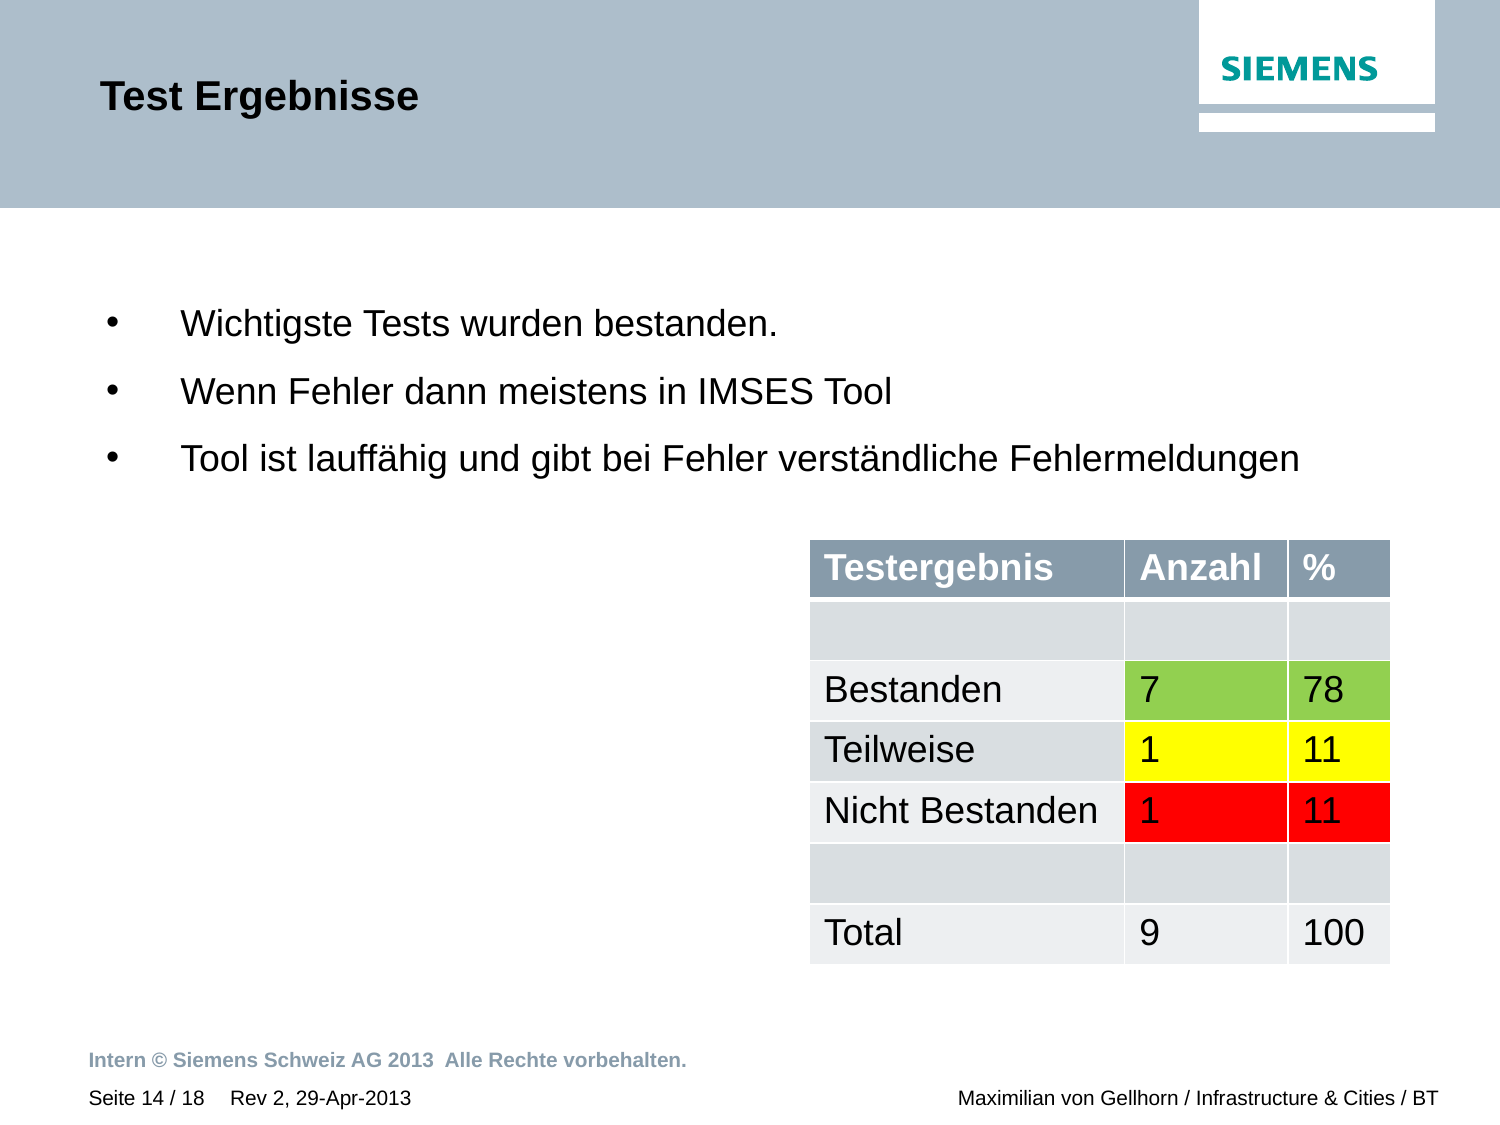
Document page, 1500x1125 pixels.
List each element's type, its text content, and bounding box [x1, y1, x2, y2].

table_cell 7 [1125, 661, 1287, 720]
table_cell Teilweise [810, 722, 1124, 781]
table_cell Nicht Bestanden [810, 783, 1124, 842]
table_cell Bestanden [810, 661, 1124, 720]
table_cell [1289, 844, 1390, 903]
table_cell 11 [1289, 783, 1390, 842]
list Wichtigste Tests wurden bestanden. Wenn Fehler dann meistens in IMSES Tool Tool ist lauffähig und gibt bei Fehler verständliche Fehlermeldungen [88, 231, 1436, 1012]
title Test Ergebnisse [0, 0, 1500, 208]
table_cell 9 [1125, 905, 1287, 964]
table_cell 11 [1289, 722, 1390, 781]
table_cell 100 [1289, 905, 1390, 964]
table_cell [1125, 844, 1287, 903]
table_cell [1289, 602, 1390, 660]
table_cell [810, 602, 1124, 660]
table_cell 78 [1289, 661, 1390, 720]
table_cell [1125, 602, 1287, 660]
table_header % [1289, 540, 1390, 597]
table_header Anzahl [1125, 540, 1287, 597]
table_cell Total [810, 905, 1124, 964]
table_cell [810, 844, 1124, 903]
table_header Testergebnis [810, 540, 1124, 597]
table_cell 1 [1125, 722, 1287, 781]
table_cell 1 [1125, 783, 1287, 842]
